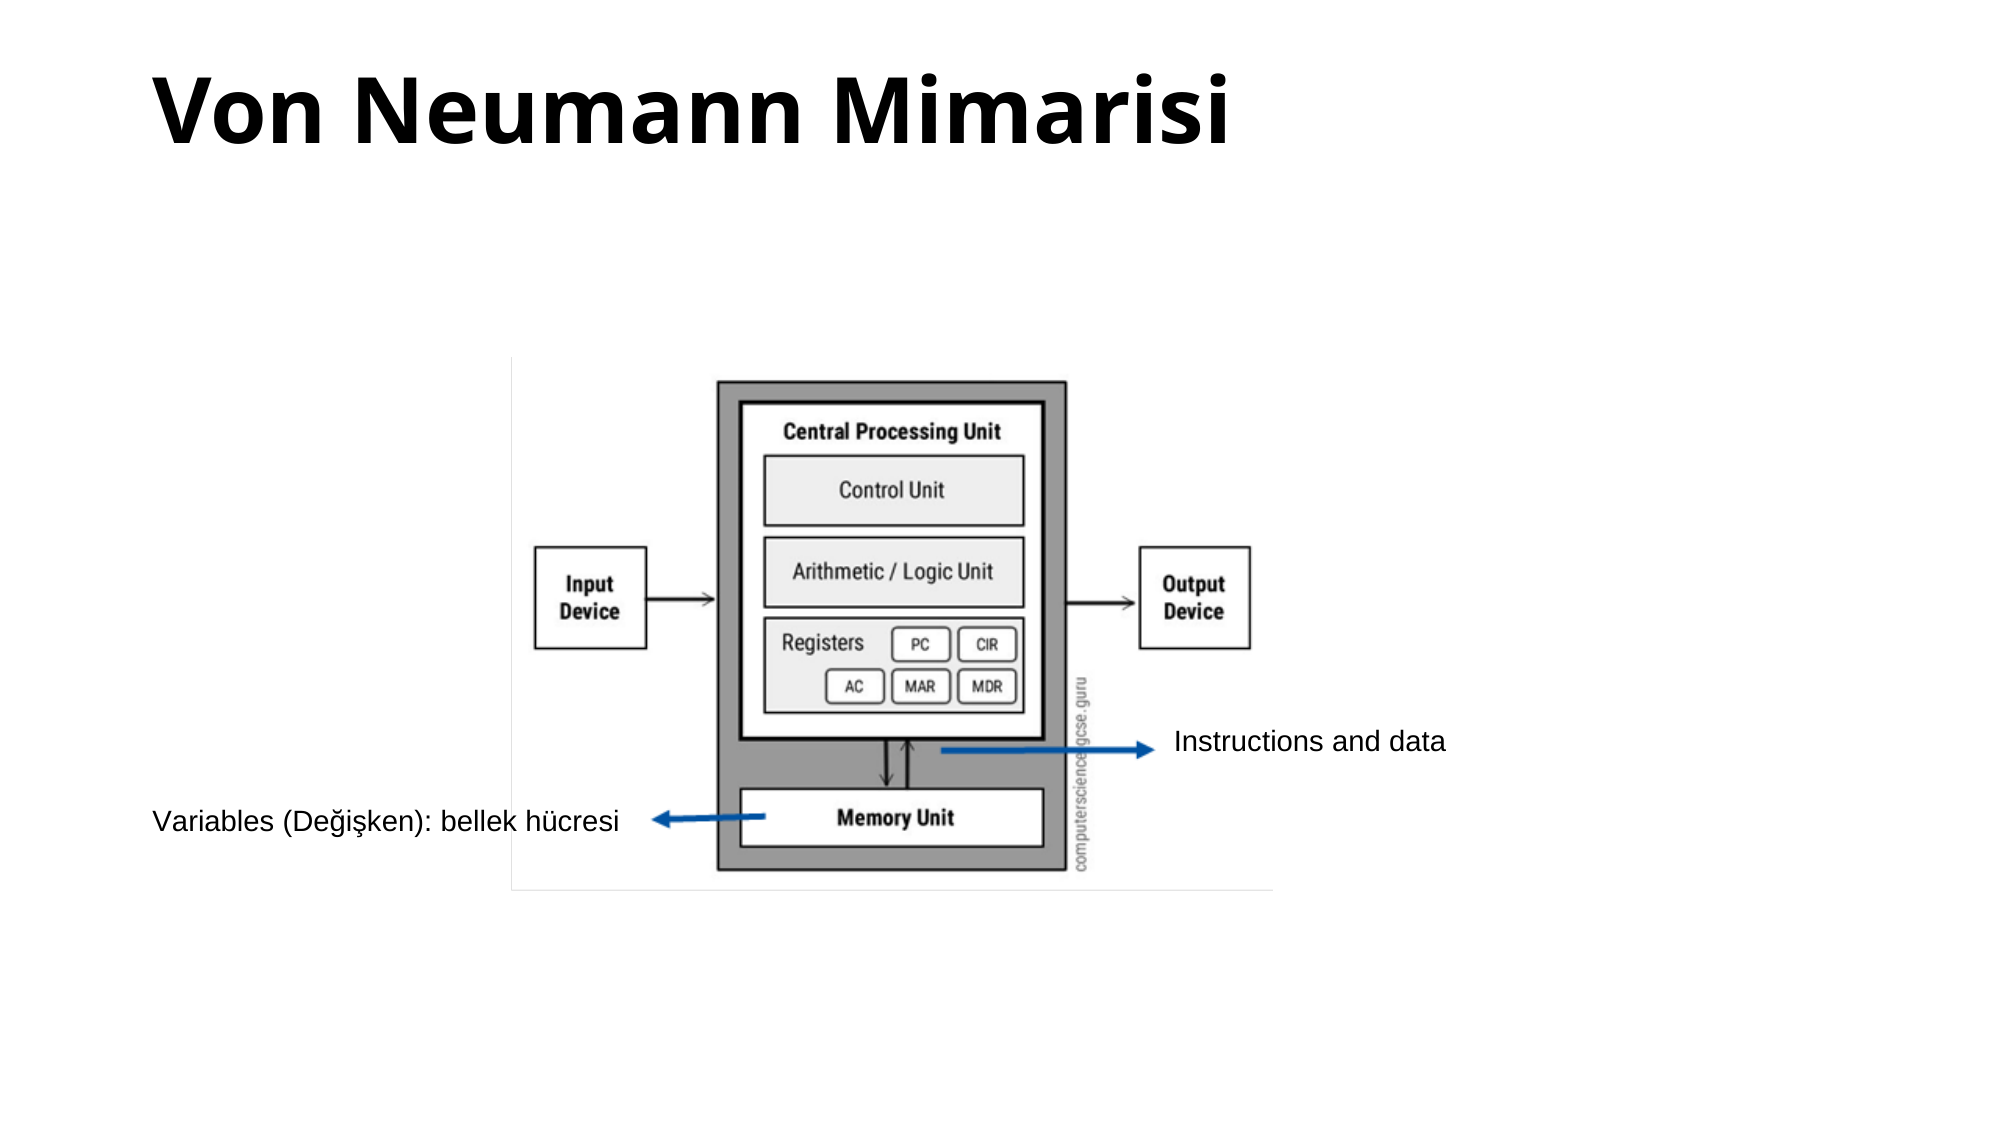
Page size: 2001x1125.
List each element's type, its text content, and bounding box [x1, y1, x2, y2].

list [510, 838, 1273, 892]
picture [83, 794, 1574, 838]
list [510, 357, 1273, 794]
title Von Neumann Mimarisi [137, 59, 1863, 278]
picture [1173, 723, 2000, 758]
